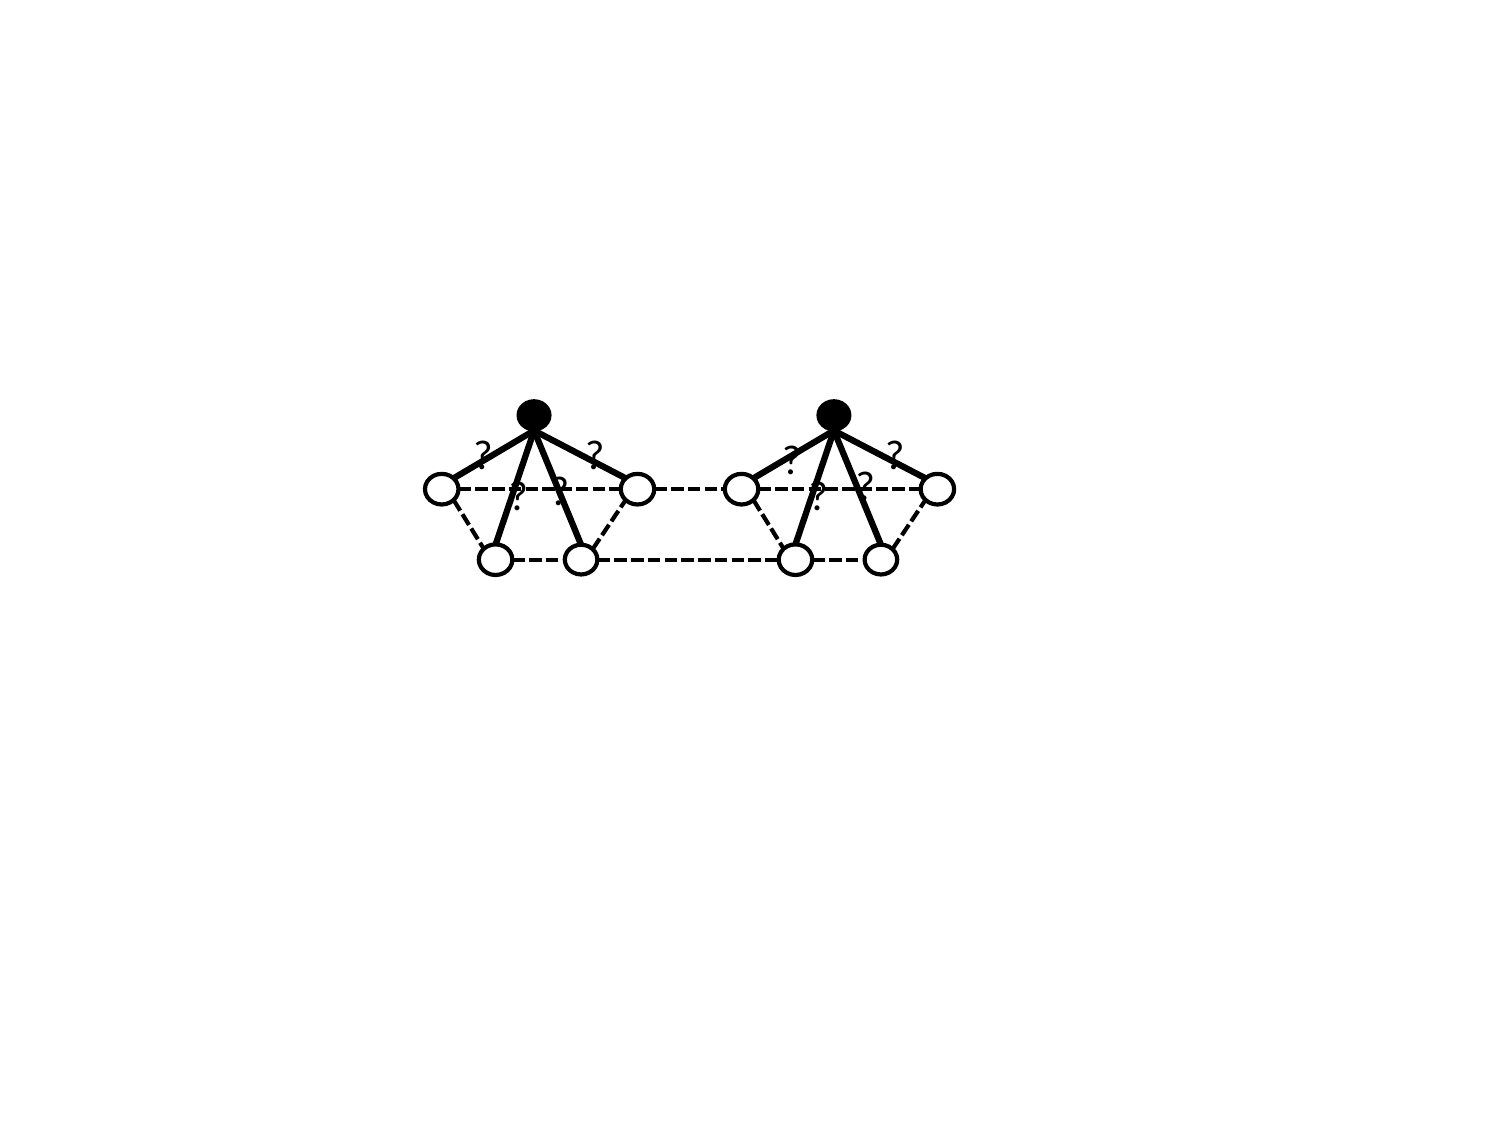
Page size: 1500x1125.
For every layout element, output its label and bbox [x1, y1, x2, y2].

text_box [424, 399, 955, 576]
